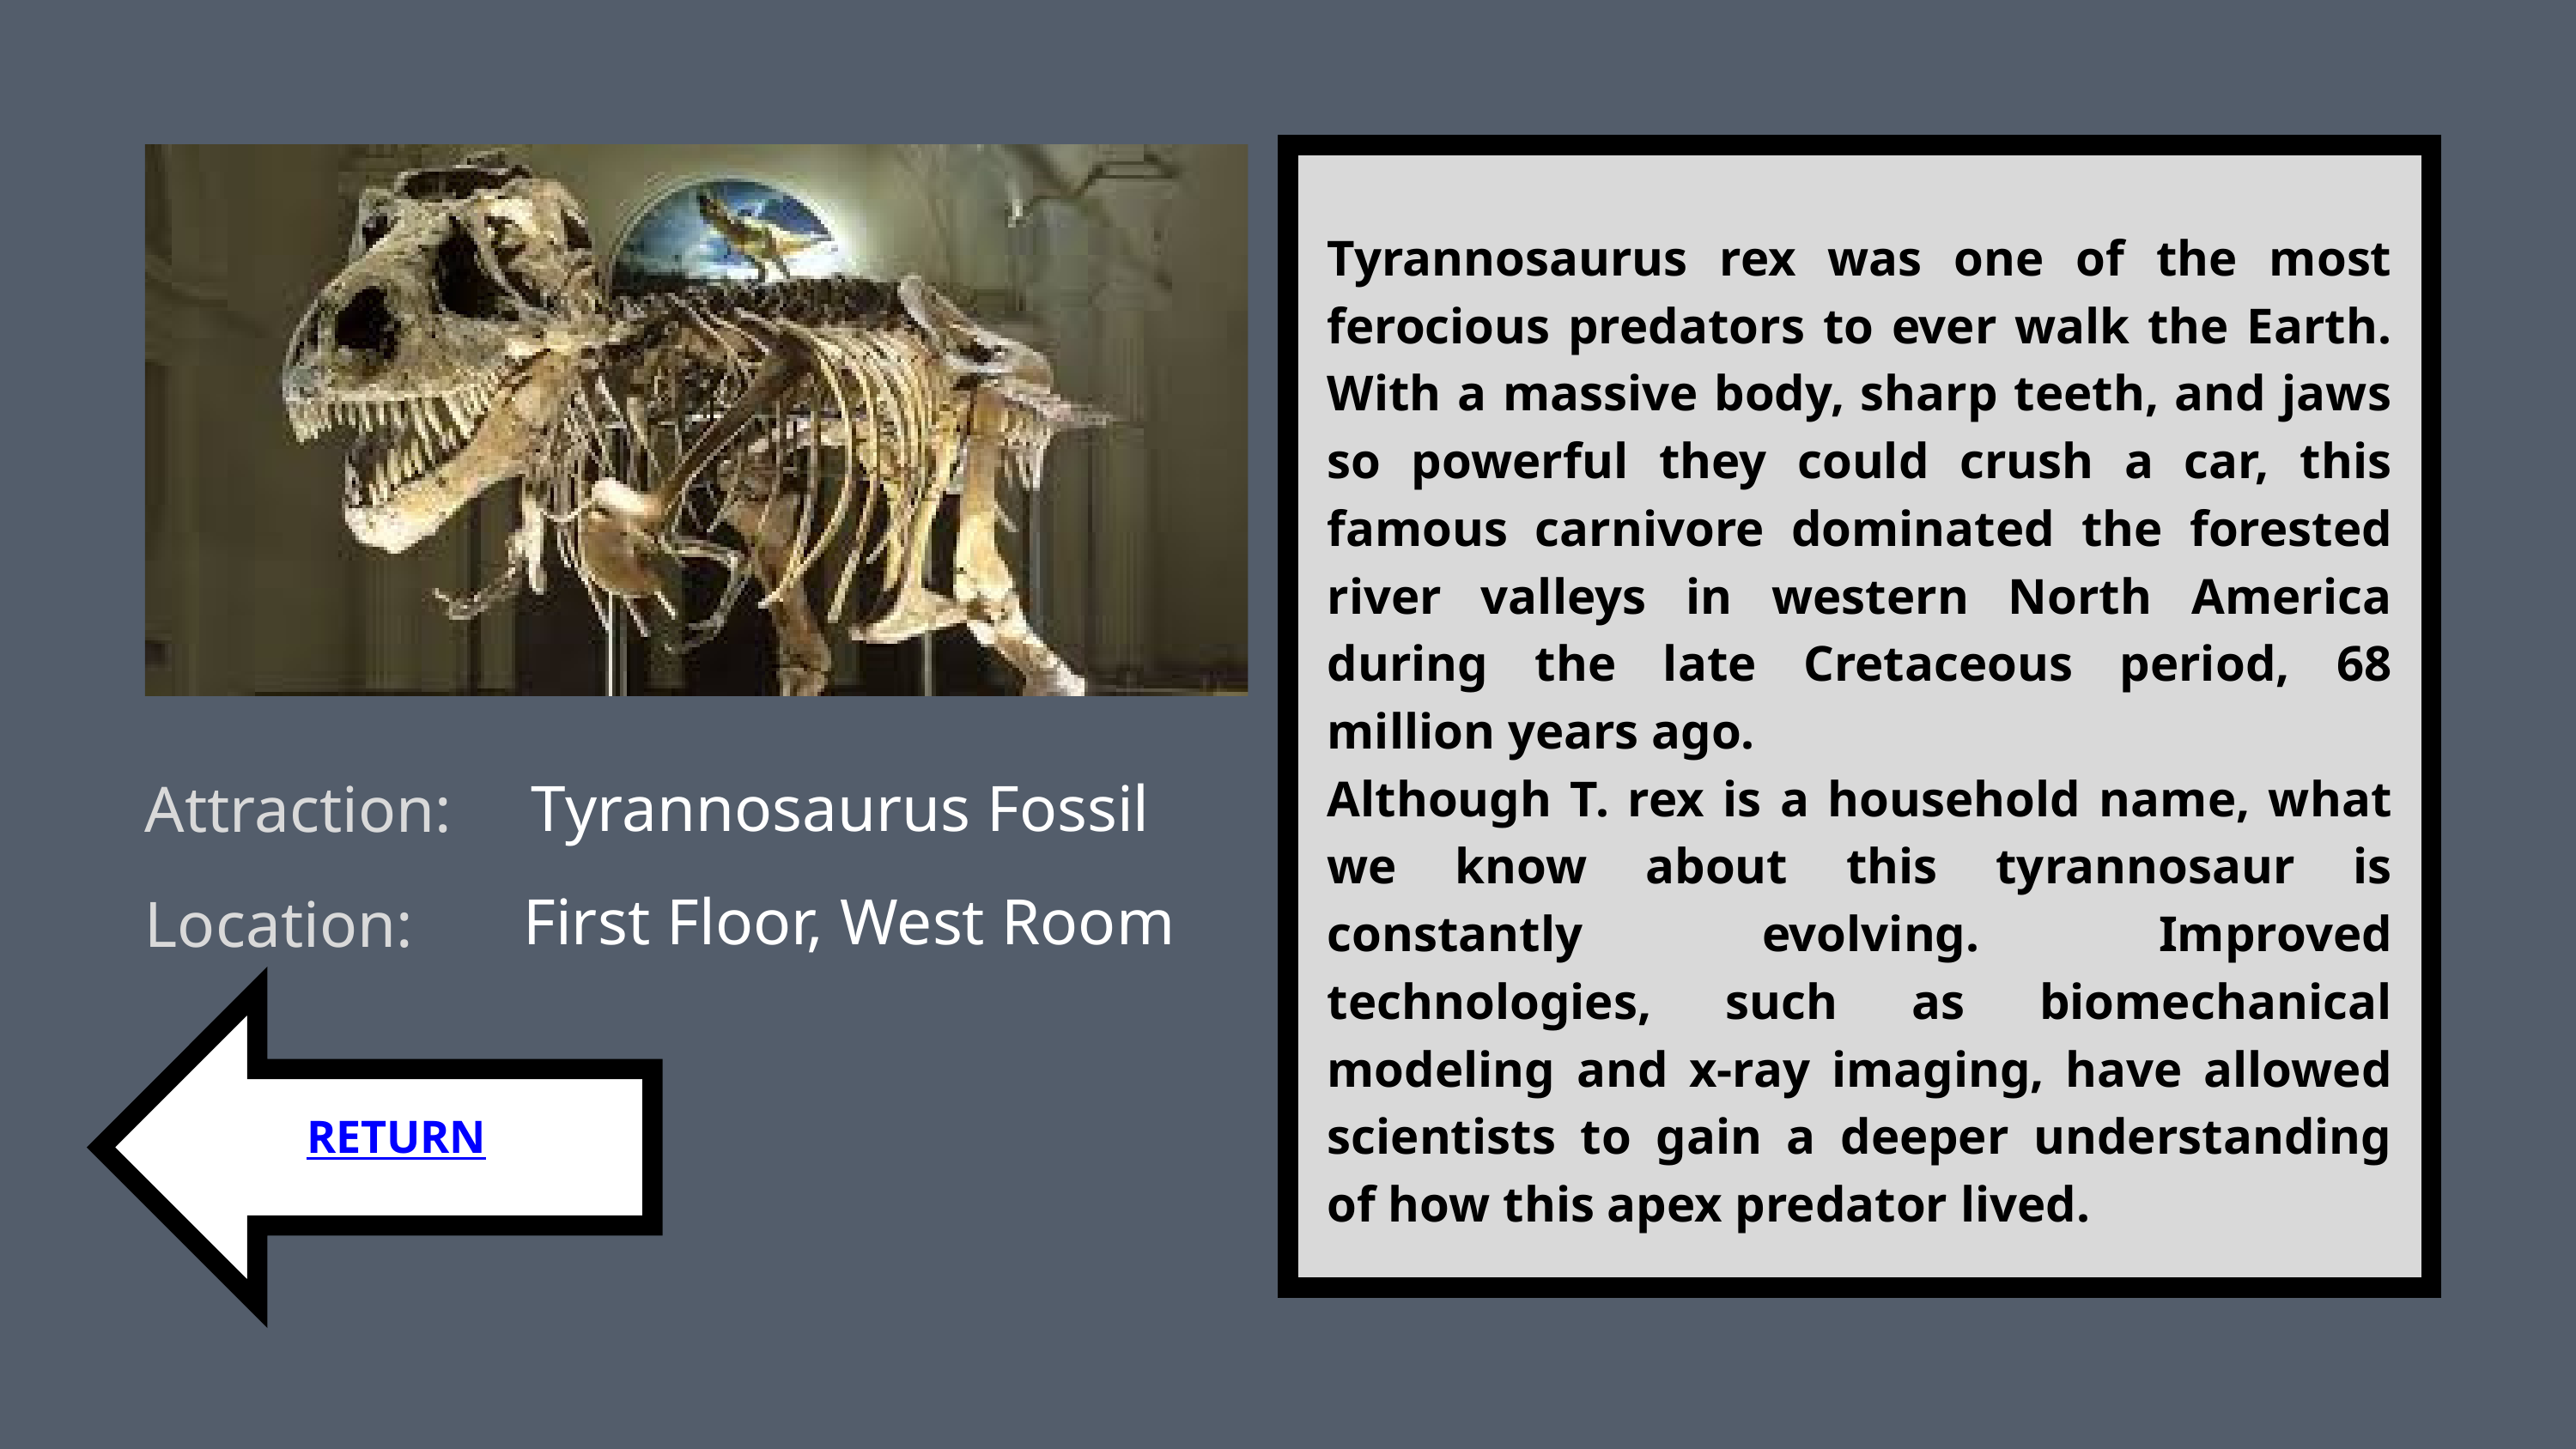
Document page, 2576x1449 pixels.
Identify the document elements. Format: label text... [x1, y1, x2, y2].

text_box First Floor, West Room [523, 870, 1206, 958]
text_box [144, 144, 1249, 697]
text_box Location: [144, 871, 524, 960]
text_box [100, 991, 653, 1304]
text_box Attraction: [144, 756, 524, 845]
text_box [1287, 144, 2432, 1288]
text_box Tyrannosaurus Fossil [524, 756, 1176, 845]
